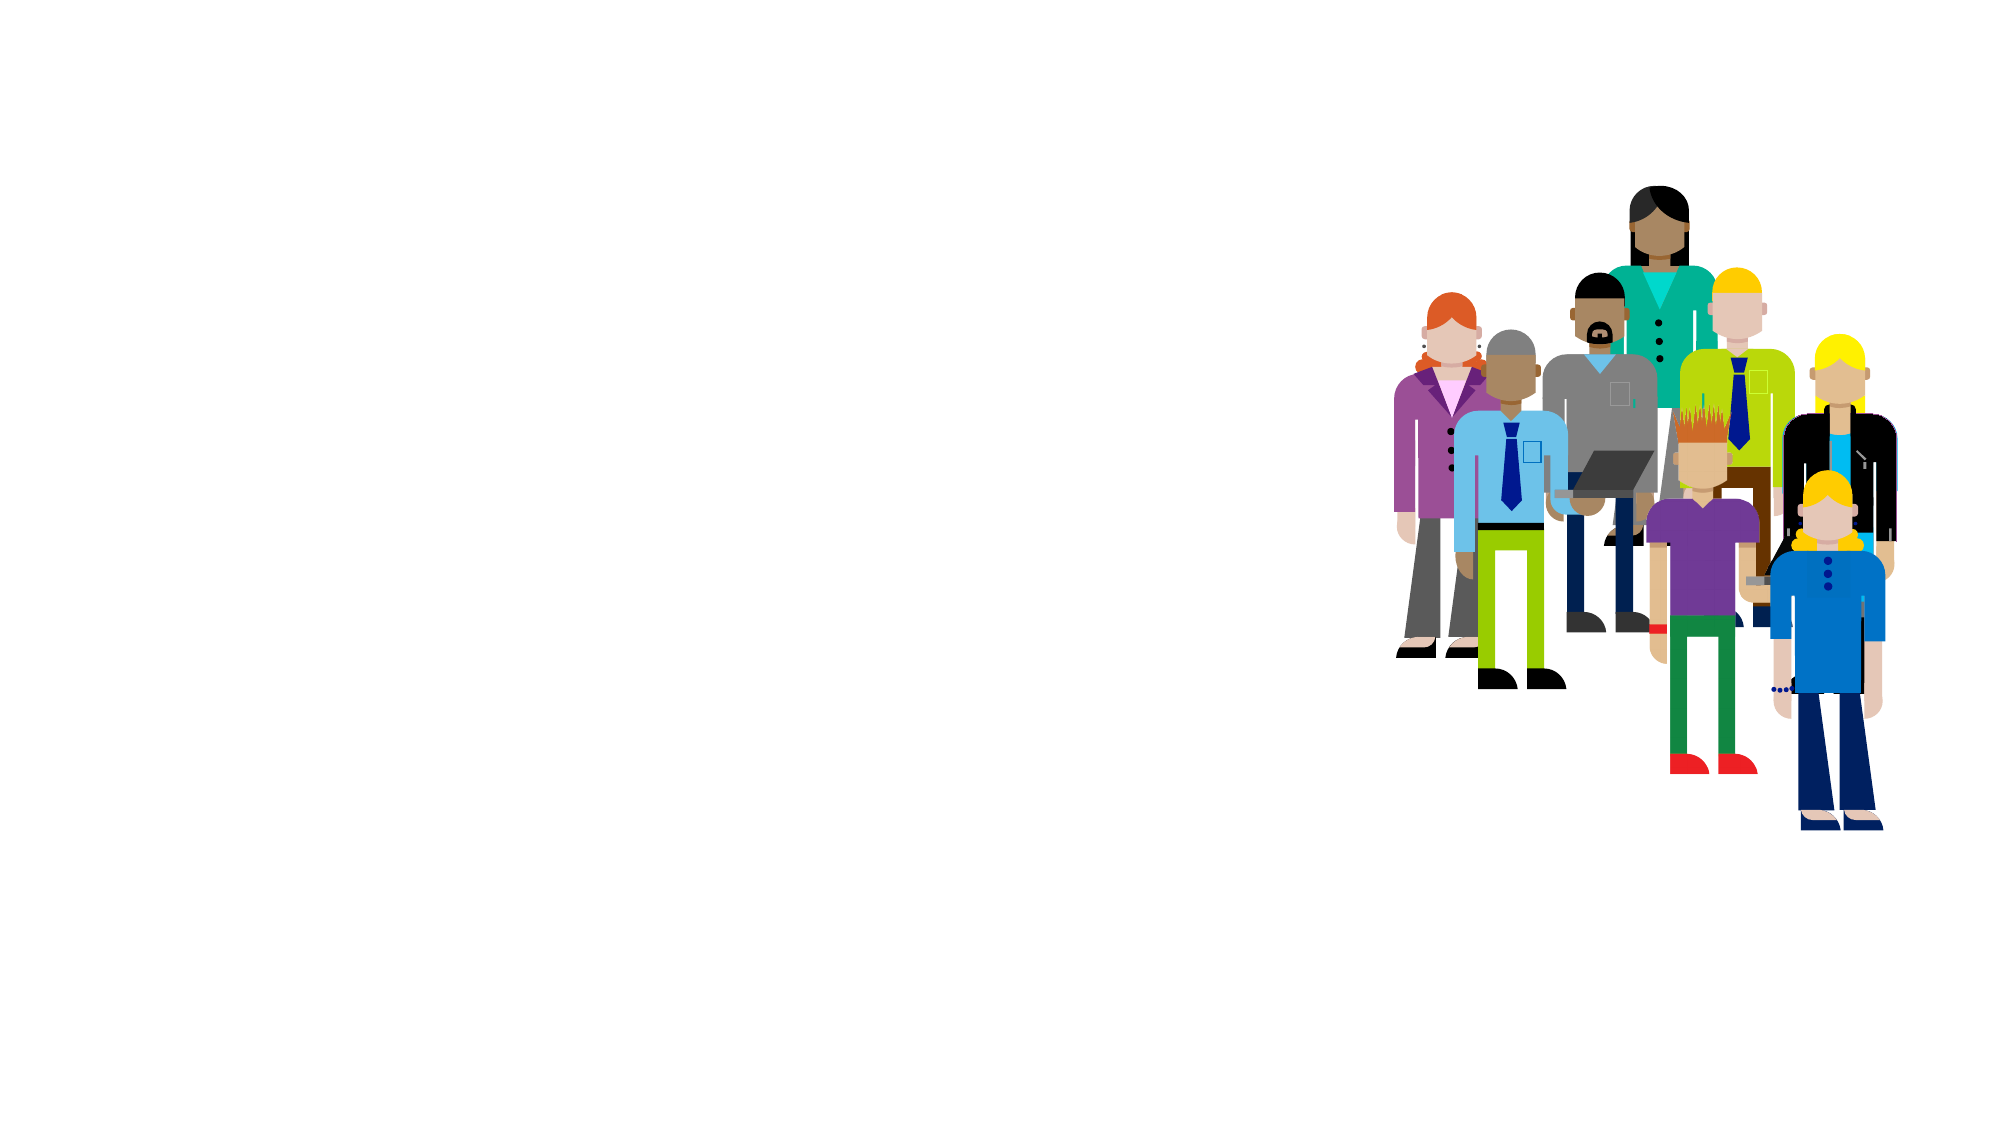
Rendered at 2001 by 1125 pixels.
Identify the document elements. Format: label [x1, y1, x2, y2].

text_box [1592, 185, 1726, 383]
text_box [1384, 292, 1518, 658]
text_box [1781, 333, 1898, 694]
picture [1607, 383, 1875, 797]
text_box [1542, 272, 1658, 383]
text_box [1761, 470, 1895, 831]
text_box [1679, 267, 1796, 383]
text_box [1454, 328, 1655, 689]
